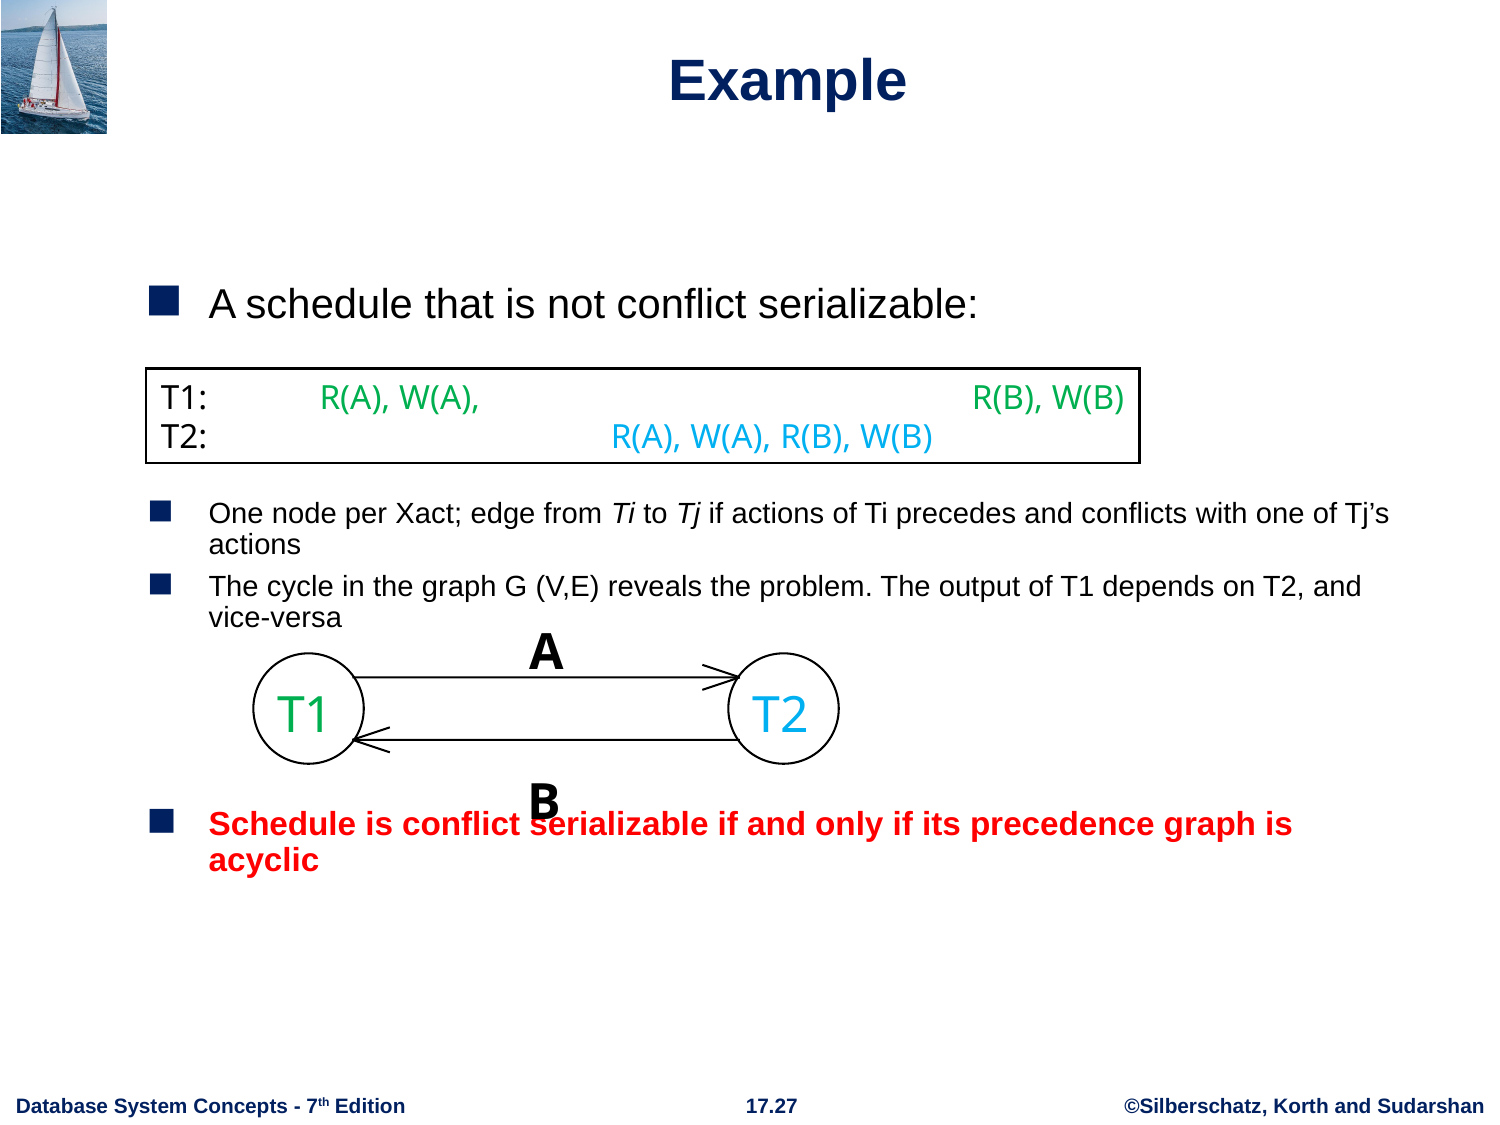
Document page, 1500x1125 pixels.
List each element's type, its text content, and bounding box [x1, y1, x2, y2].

text_box [253, 678, 262, 739]
text_box B [512, 762, 576, 837]
text_box [747, 750, 821, 764]
text_box [740, 653, 839, 747]
text_box T1 [262, 674, 349, 750]
picture [1, 0, 107, 134]
list A schedule that is not conflict serializable: One node per Xact; edge from Ti to Tj if actions of Ti precedes and conflicts with one of Tj’s actions The cycle in the graph G (V,E) reveals the problem. The output of T1 depends on T2, and vice-versa Schedule is conflict serializable if and only if its precedence graph is acyclic [137, 275, 1413, 1038]
text_box [728, 679, 737, 739]
text_box A [514, 612, 580, 687]
title Example [125, 18, 1452, 120]
text_box [265, 653, 364, 747]
text_box [272, 750, 346, 764]
text_box T2 [737, 674, 824, 750]
text_box T1: R(A), W(A), R(B), W(B) T2: R(A), W(A), R(B), W(B) [145, 368, 1140, 463]
